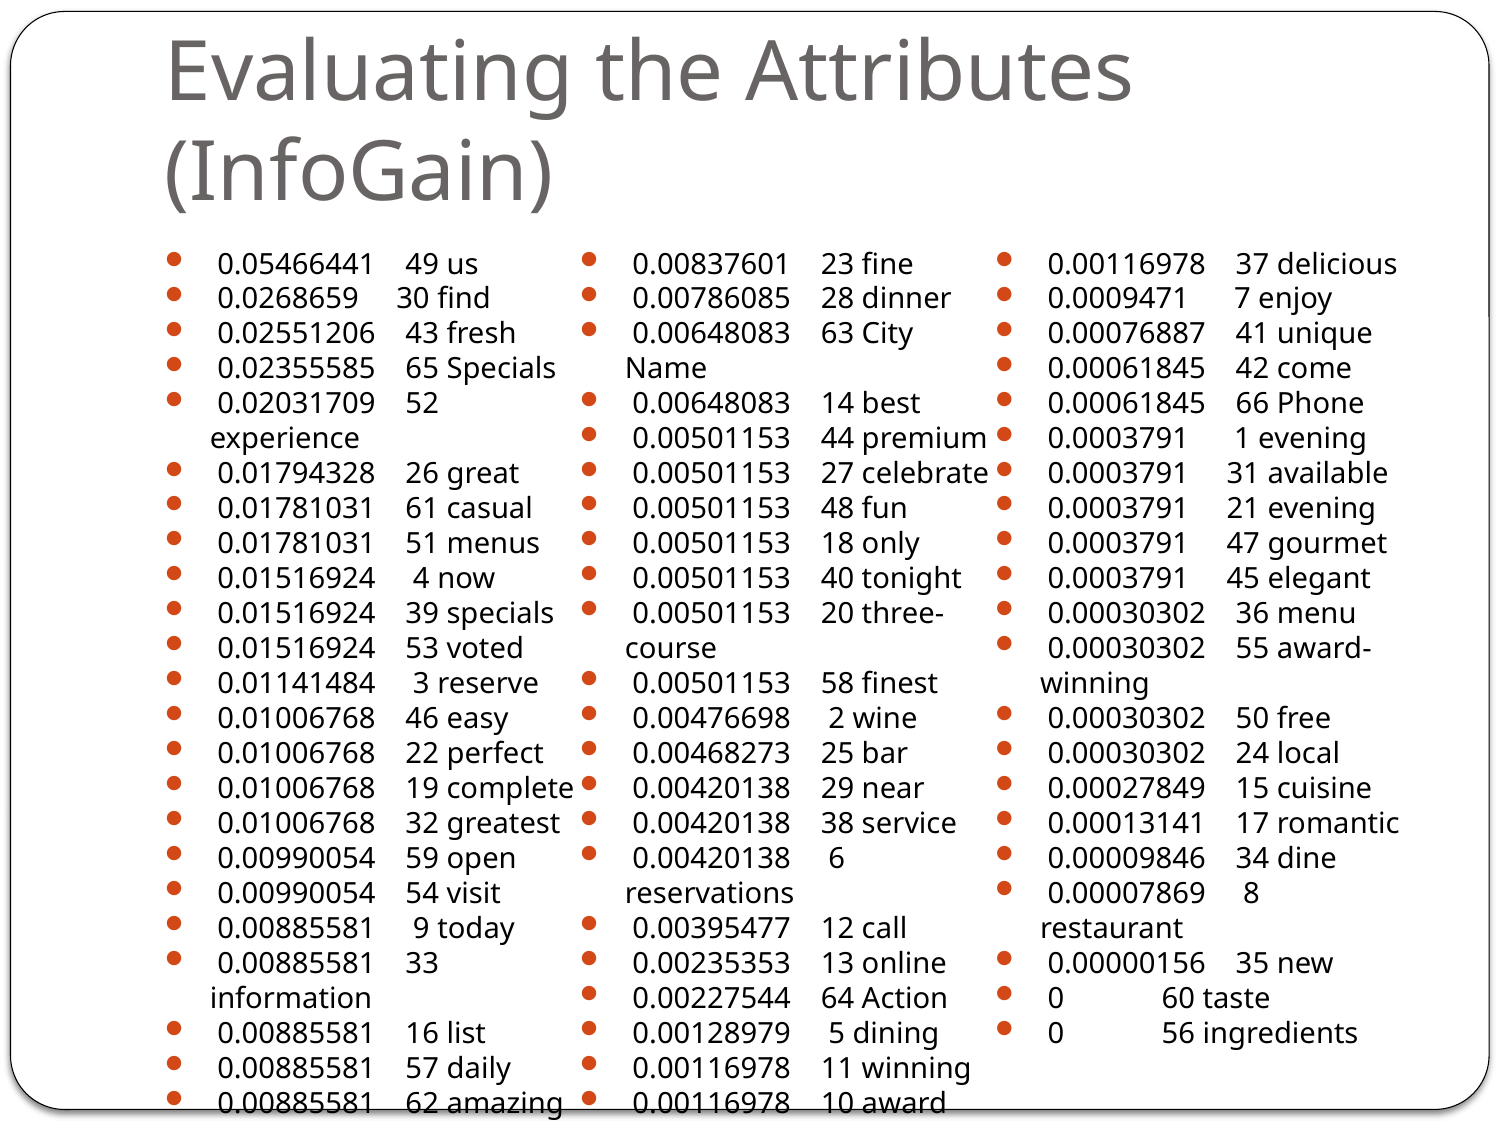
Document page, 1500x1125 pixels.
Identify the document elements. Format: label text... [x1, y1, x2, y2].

list 0.05466441 49 us 0.0268659 30 find 0.02551206 43 fresh 0.02355585 65 Specials 0.02031709 52 experience 0.01794328 26 great 0.01781031 61 casual 0.01781031 51 menus 0.01516924 4 now 0.01516924 39 specials 0.01516924 53 voted 0.01141484 3 reserve 0.01006768 46 easy 0.01006768 22 perfect 0.01006768 19 complete 0.01006768 32 greatest 0.00990054 59 open 0.00990054 54 visit 0.00885581 9 today 0.00885581 33 information 0.00885581 16 list 0.00885581 57 daily 0.00885581 62 amazing 0.00837601 23 fine 0.00786085 28 dinner 0.00648083 63 City Name 0.00648083 14 best 0.00501153 44 premium 0.00501153 27 celebrate 0.00501153 48 fun 0.00501153 18 only 0.00501153 40 tonight 0.00501153 20 three-course 0.00501153 58 finest 0.00476698 2 wine 0.00468273 25 bar 0.00420138 29 near 0.00420138 38 service 0.00420138 6 reservations 0.00395477 12 call 0.00235353 13 online 0.00227544 64 Action 0.00128979 5 dining 0.00116978 11 winning 0.00116978 10 award 0.00116978 37 delicious 0.0009471 7 enjoy 0.00076887 41 unique 0.00061845 42 come 0.00061845 66 Phone 0.0003791 1 evening 0.0003791 31 available 0.0003791 21 evening 0.0003791 47 gourmet 0.0003791 45 elegant 0.00030302 36 menu 0.00030302 55 award-winning 0.00030302 50 free 0.00030302 24 local 0.00027849 15 cuisine 0.00013141 17 romantic 0.00009846 34 dine 0.00007869 8 restaurant 0.00000156 35 new 0 60 taste 0 56 ingredients [150, 237, 1425, 988]
title Evaluating the Attributes (InfoGain) [150, 45, 1425, 233]
